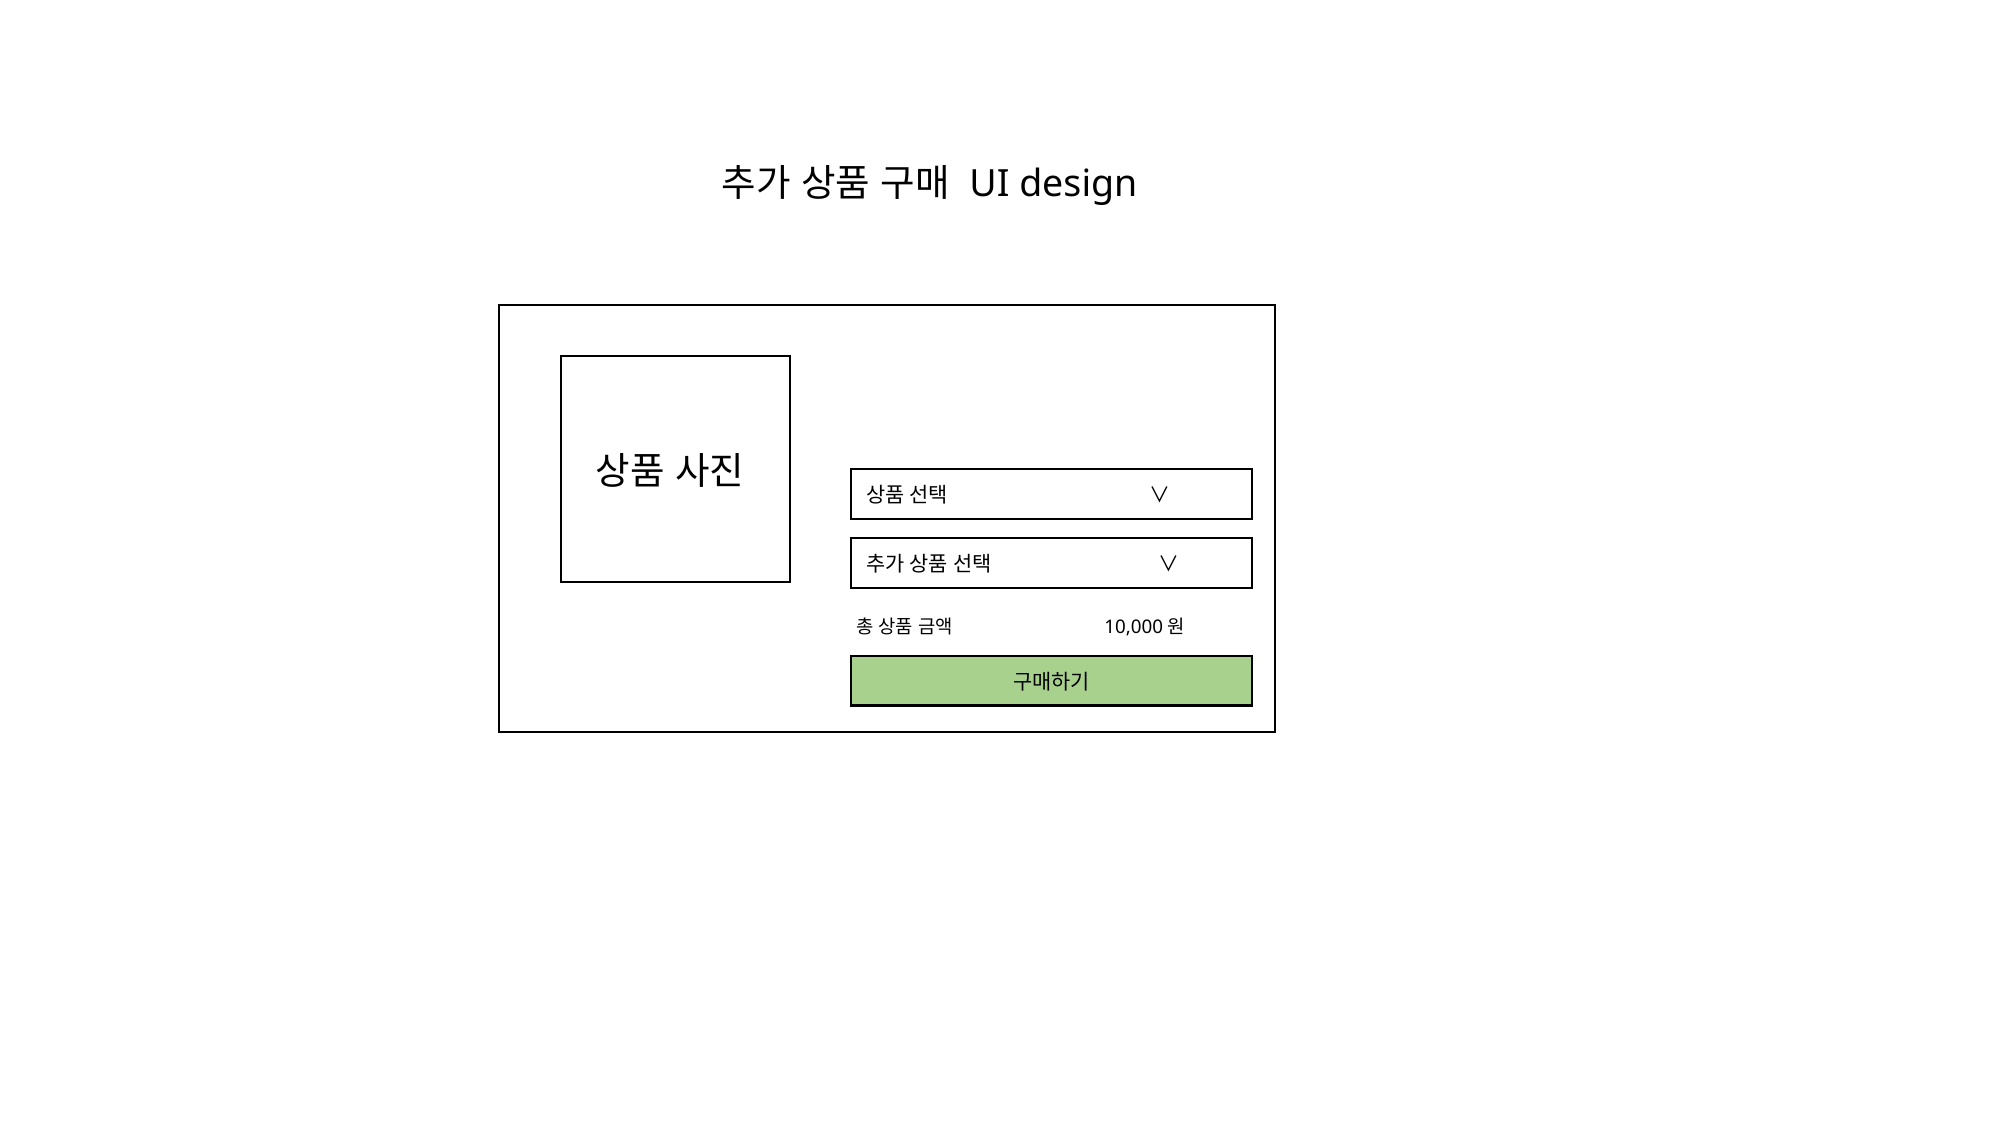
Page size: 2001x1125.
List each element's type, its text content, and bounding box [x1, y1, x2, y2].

text_box 구매하기 [850, 655, 1253, 707]
text_box 추가 상품 구매 UI design [246, 151, 1614, 212]
text_box 상품 사진 [560, 355, 791, 583]
text_box 추가 상품 선택 ∨ [850, 537, 1253, 589]
text_box 상품 선택 ∨ [850, 468, 1253, 520]
text_box [498, 304, 1276, 733]
text_box 총 상품 금액 10,000원 [841, 607, 1242, 645]
